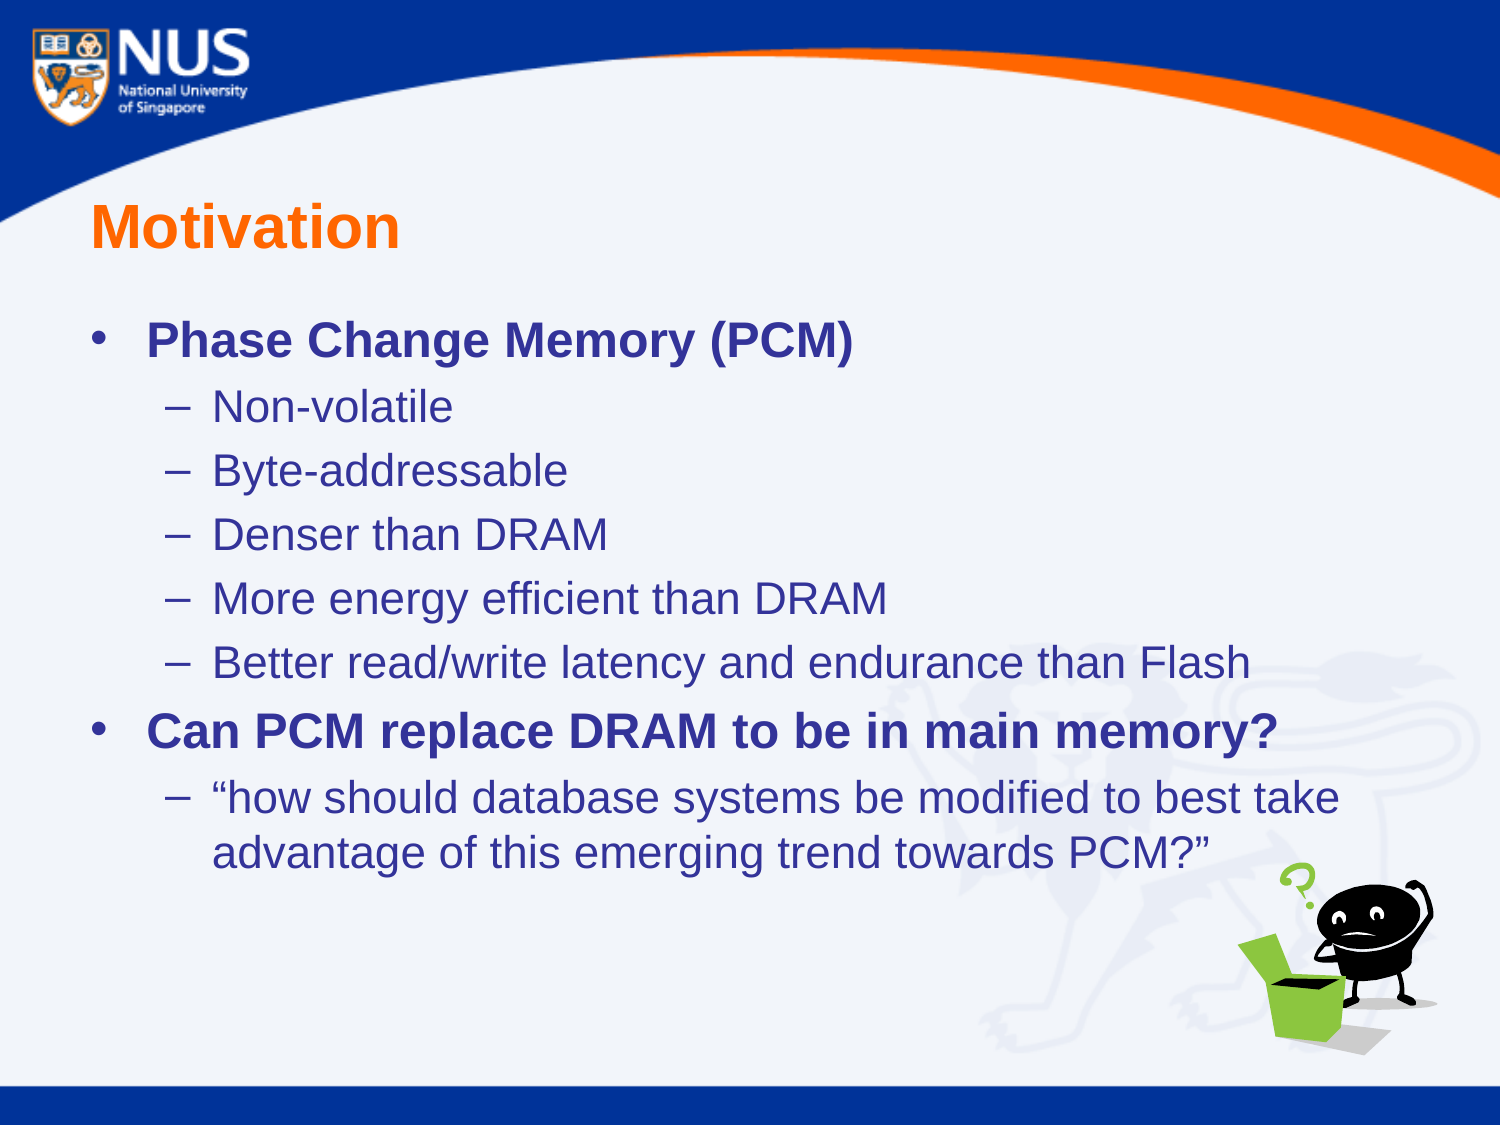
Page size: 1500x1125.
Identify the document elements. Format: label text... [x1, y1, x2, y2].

list Phase Change Memory (PCM) Non-volatile Byte-addressable Denser than DRAM More energy efficient than DRAM Better read/write latency and endurance than Flash Can PCM replace DRAM to be in main memory? “how should database systems be modified to best take advantage of this emerging trend towards PCM?” [74, 299, 1426, 1038]
picture [0, 0, 1500, 1125]
title Motivation [74, 158, 1426, 288]
